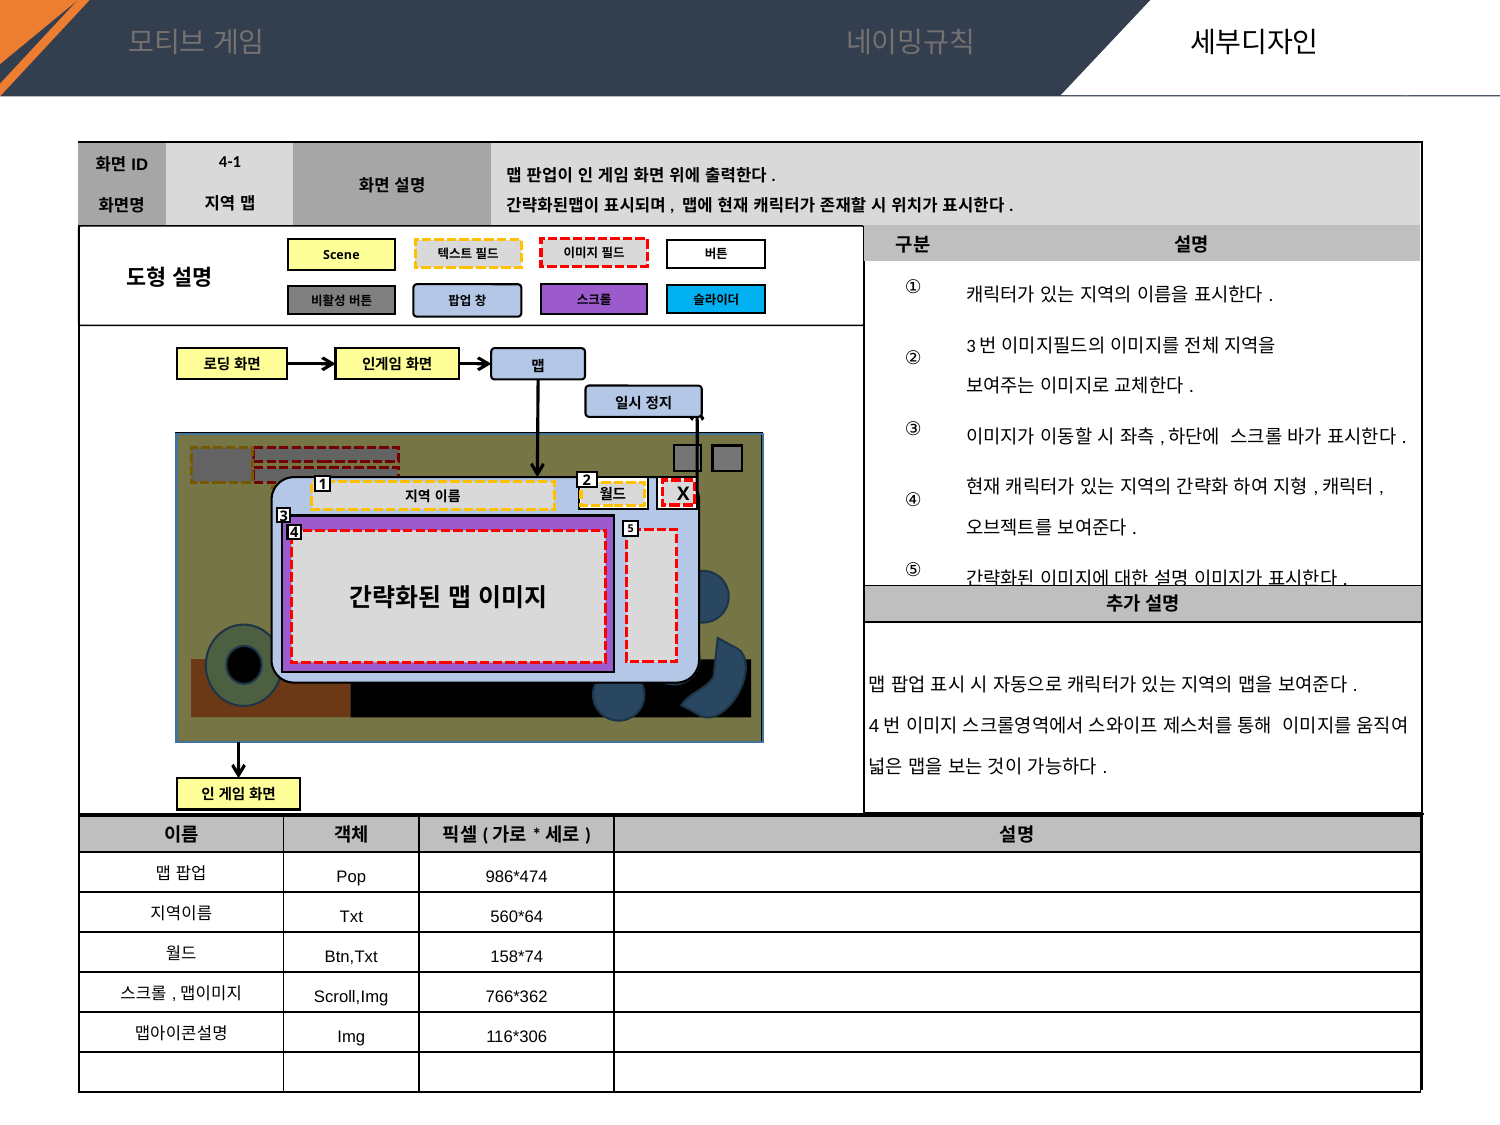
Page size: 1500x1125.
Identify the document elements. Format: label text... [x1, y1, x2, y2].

table_cell [615, 893, 1420, 931]
table_header 구분 [864, 225, 963, 261]
table_header 설명 [963, 225, 1420, 261]
table_cell 스크롤,맵이미지 [80, 973, 283, 1011]
table_cell 맵 팝업 표시 시 자동으로 캐릭터가 있는 지역의 맵을 보여준다. 4번 이미지 스크롤영역에서 스와이프 제스처를 통해 이미지를 움직여 넓은 맵을 보는 것이 가능하다. [865, 623, 1421, 812]
list 지역 맵 [165, 184, 295, 226]
table_cell 158*74 [420, 933, 613, 971]
table_cell ② [864, 312, 963, 403]
table_cell 맵 팝업 [80, 853, 283, 891]
table_cell [80, 1053, 283, 1091]
table_cell Img [284, 1013, 418, 1051]
table_header 객체 [284, 817, 418, 851]
text_box 맵 [490, 347, 587, 381]
text_box 로딩 화면 [176, 347, 288, 380]
table_cell Btn,Txt [284, 933, 418, 971]
text_box 인게임 화면 [334, 347, 460, 380]
text_box 일시 정지 [584, 384, 703, 418]
table_cell [615, 1053, 1420, 1091]
table_cell 캐릭터가 있는 지역의 이름을 표시한다. [963, 261, 1420, 312]
table_cell [615, 973, 1420, 1011]
table_cell ⑤ [864, 545, 963, 585]
table_header 픽셀(가로*세로) [420, 817, 613, 851]
table_cell [284, 1053, 418, 1091]
table_header 추가 설명 [865, 586, 1421, 621]
table_cell Txt [284, 893, 418, 931]
table_cell 3번 이미지필드의 이미지를 전체 지역을 보여주는 이미지로 교체한다. [963, 312, 1420, 403]
table_cell Pop [284, 853, 418, 891]
table_cell 560*64 [420, 893, 613, 931]
table_header 이름 [80, 817, 283, 851]
table_cell [420, 1053, 613, 1091]
table_cell 766*362 [420, 973, 613, 1011]
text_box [176, 432, 764, 743]
table_cell 116*306 [420, 1013, 613, 1051]
table_cell 지역이름 [80, 893, 283, 931]
table_cell ③ [864, 403, 963, 454]
table_cell Scroll,Img [284, 973, 418, 1011]
table_cell 986*474 [420, 853, 613, 891]
table_cell 간략화된 이미지에 대한 설명 이미지가 표시한다. [963, 545, 1420, 585]
list 4-1 [165, 142, 295, 184]
table_cell [615, 853, 1420, 891]
table_cell [615, 1013, 1420, 1051]
text_box 인 게임 화면 [176, 777, 301, 811]
table_cell 현재 캐릭터가 있는 지역의 간략화 하여 지형,캐릭터, 오브젝트를 보여준다. [963, 454, 1420, 545]
table_cell [615, 933, 1420, 971]
table_cell ① [864, 261, 963, 312]
table_cell ④ [864, 454, 963, 545]
table_cell 맵아이콘설명 [80, 1013, 283, 1051]
table_header 설명 [615, 817, 1420, 851]
table_cell 월드 [80, 933, 283, 971]
list 맵 판업이 인 게임 화면 위에 출력한다. 간략화된맵이 표시되며, 맵에 현재 캐릭터가 존재할 시 위치가 표시한다. [491, 144, 1421, 226]
table_cell 이미지가 이동할 시 좌측,하단에 스크롤 바가 표시한다. [963, 403, 1420, 454]
